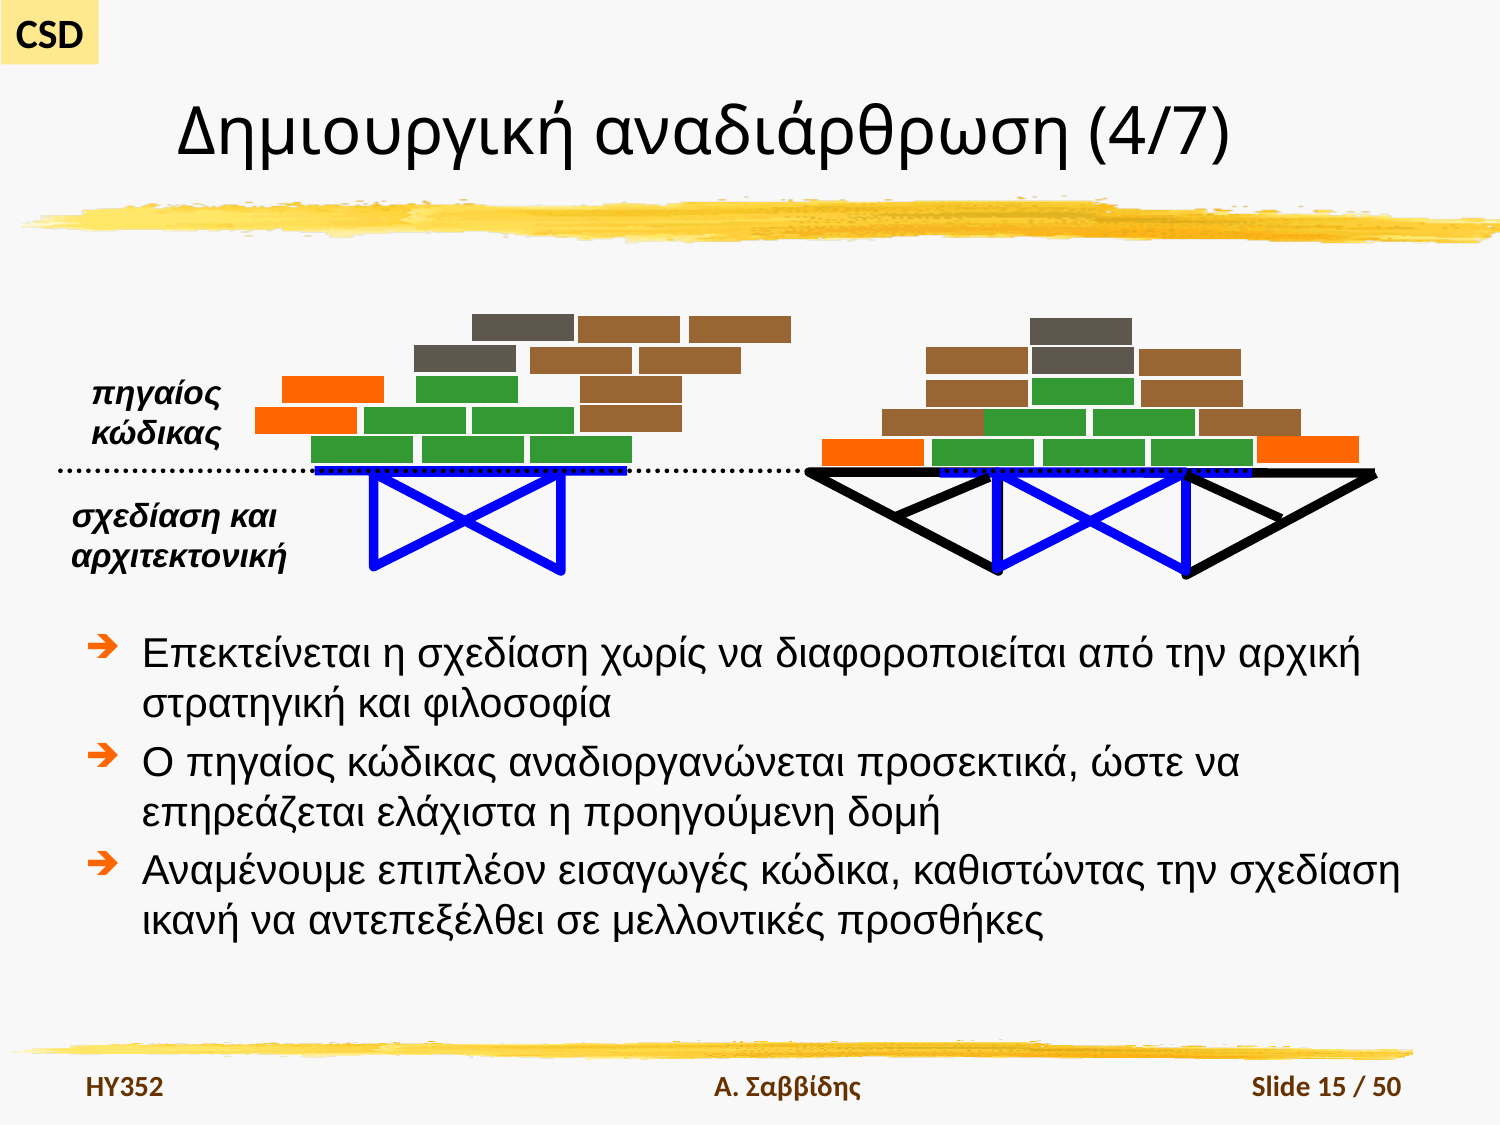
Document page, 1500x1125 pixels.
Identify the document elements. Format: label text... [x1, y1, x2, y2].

slide_number Slide 15 / 50 [1104, 1034, 1417, 1110]
picture [11, 1037, 70, 1064]
picture [1025, 1037, 1104, 1064]
slide_number HY352 [70, 1034, 400, 1110]
picture [21, 190, 1500, 254]
text_box Επεκτείνεται η σχεδίαση χωρίς να διαφοροποιείται από την αρχική στρατηγική και φιλοσοφία Ο πηγαίος κώδικας αναδιοργανώνεται προσεκτικά, ώστε να επηρεάζεται ελάχιστα η προηγούμενη δομή Αναμένουμε επιπλέον εισαγωγές κώδικα, καθιστώντας την σχεδίαση ικανή να αντεπεξέλθει σε μελλοντικές προσθήκες [70, 618, 1440, 1017]
picture [400, 1037, 549, 1064]
title Δημιουργική αναδιάρθρωση (4/7) [162, 24, 1500, 175]
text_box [60, 314, 1376, 576]
footer Α. Σαββίδης [549, 1034, 1025, 1110]
